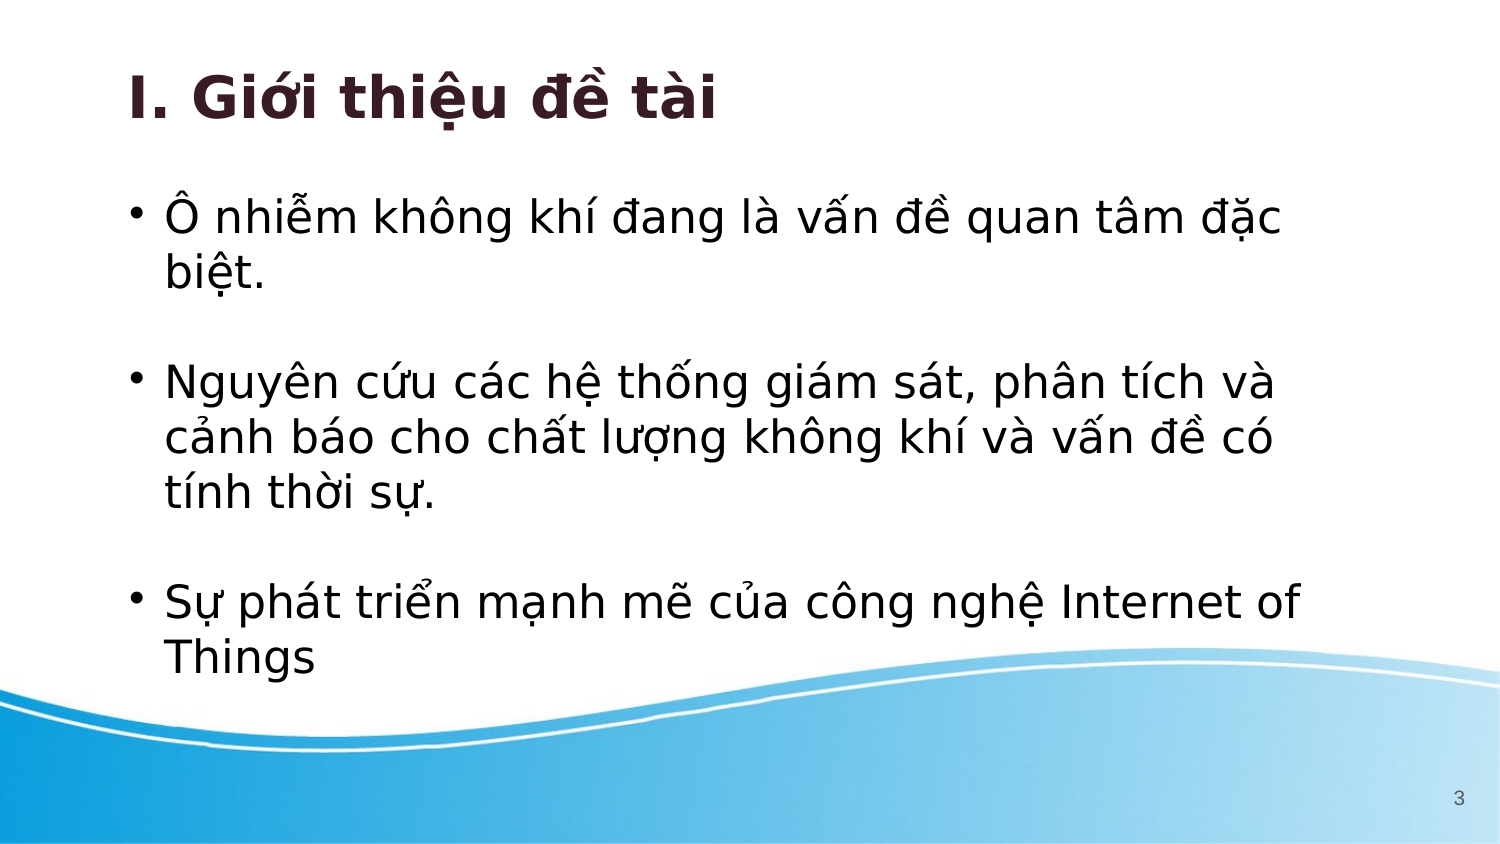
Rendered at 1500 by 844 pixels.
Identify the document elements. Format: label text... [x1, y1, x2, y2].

text_box Ô nhiễm không khí đang là vấn đề quan tâm đặc biệt. Nguyên cứu các hệ thống giám sát, phân tích và cảnh báo cho chất lượng không khí và vấn đề có tính thời sự. Sự phát triển mạnh mẽ của công nghệ Internet of Things [114, 180, 1390, 795]
text_box I. Giới thiệu đề tài [127, 56, 1305, 135]
text_box [82, 38, 1245, 137]
picture [0, 647, 1500, 844]
text_box 1 [1389, 764, 1480, 830]
